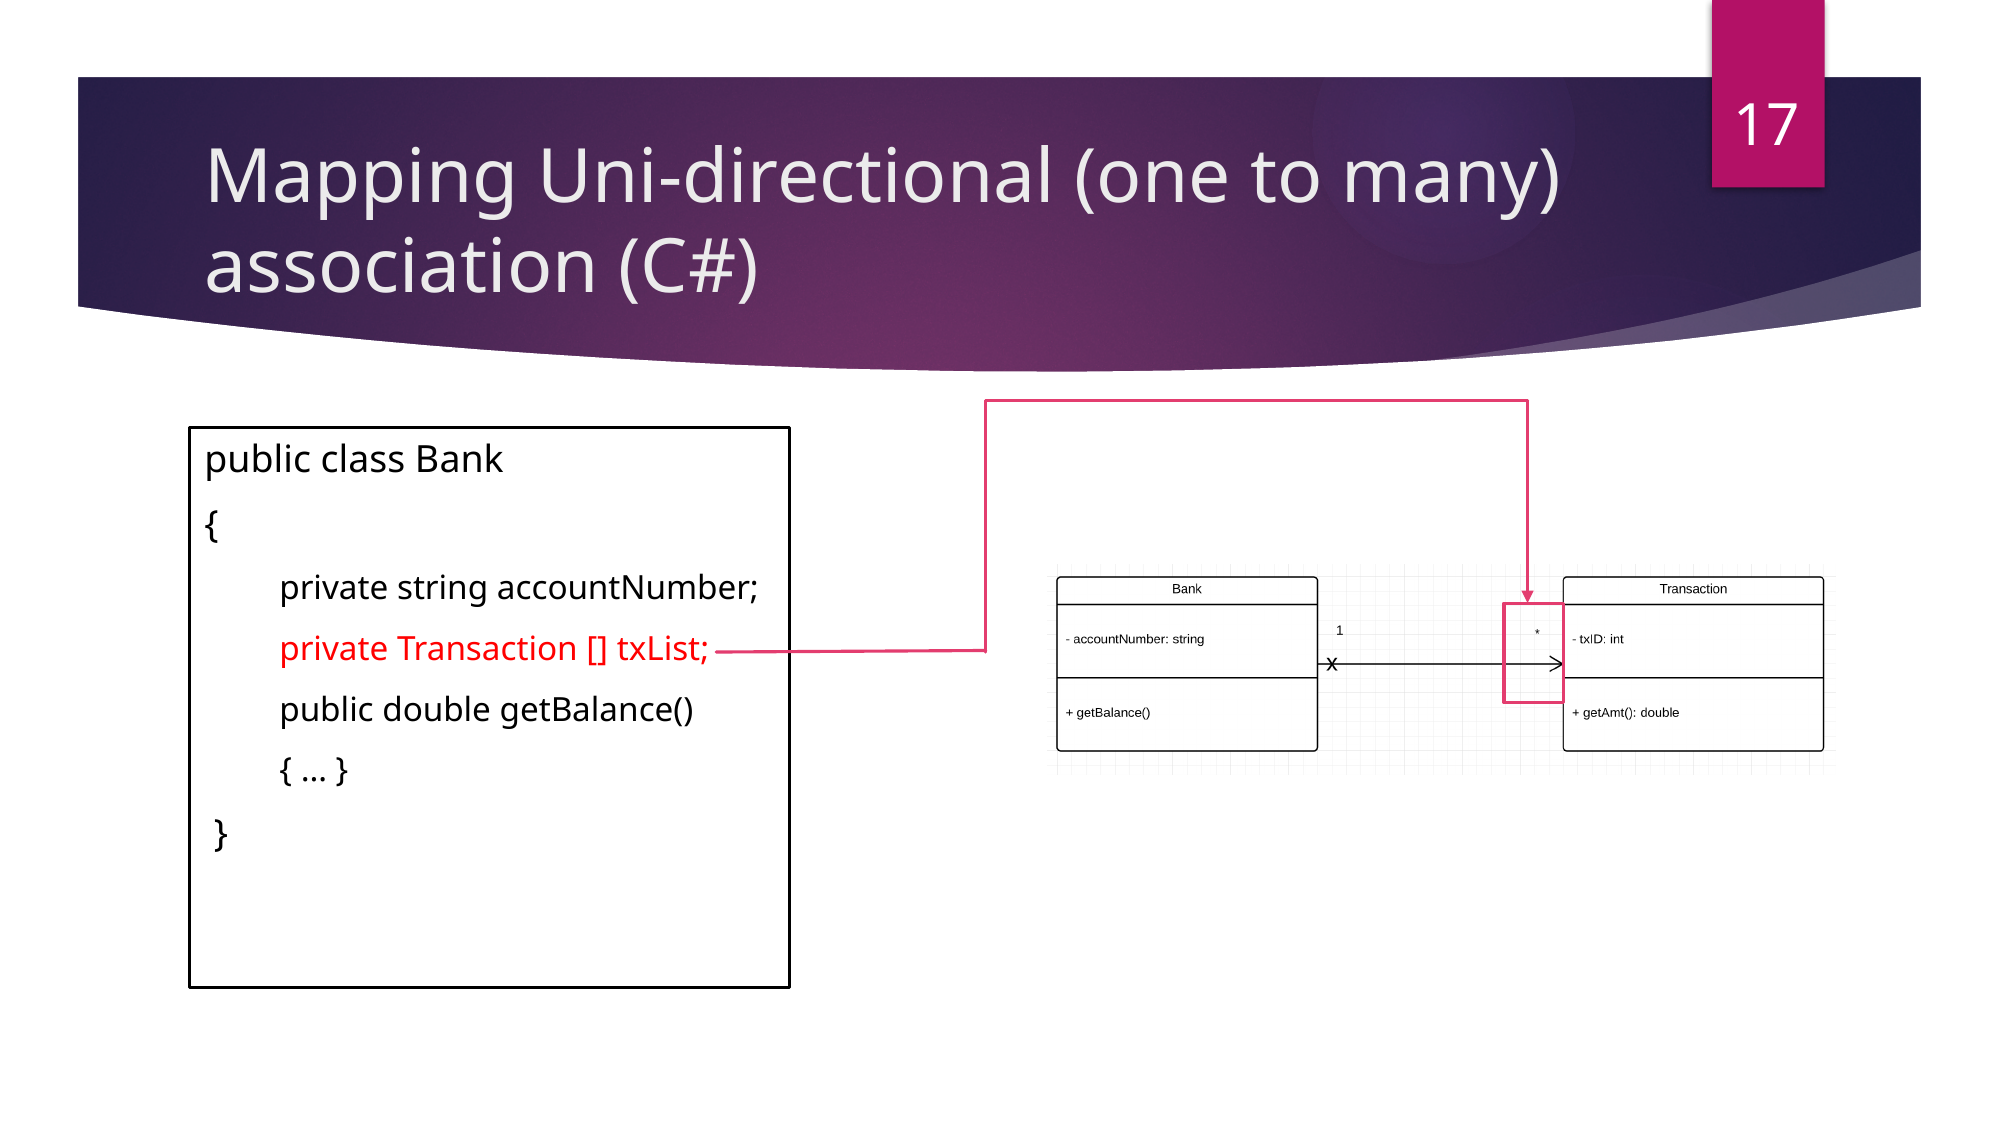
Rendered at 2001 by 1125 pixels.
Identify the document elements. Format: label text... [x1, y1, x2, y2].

picture [1047, 564, 1836, 775]
slide_number 17 [1698, 48, 1836, 175]
title Mapping Uni-directional (one to many) association (C#) [189, 159, 1627, 276]
list public class Bank { private string accountNumber; private Transaction [] txList; public double getBalance() { … } } [188, 426, 791, 989]
